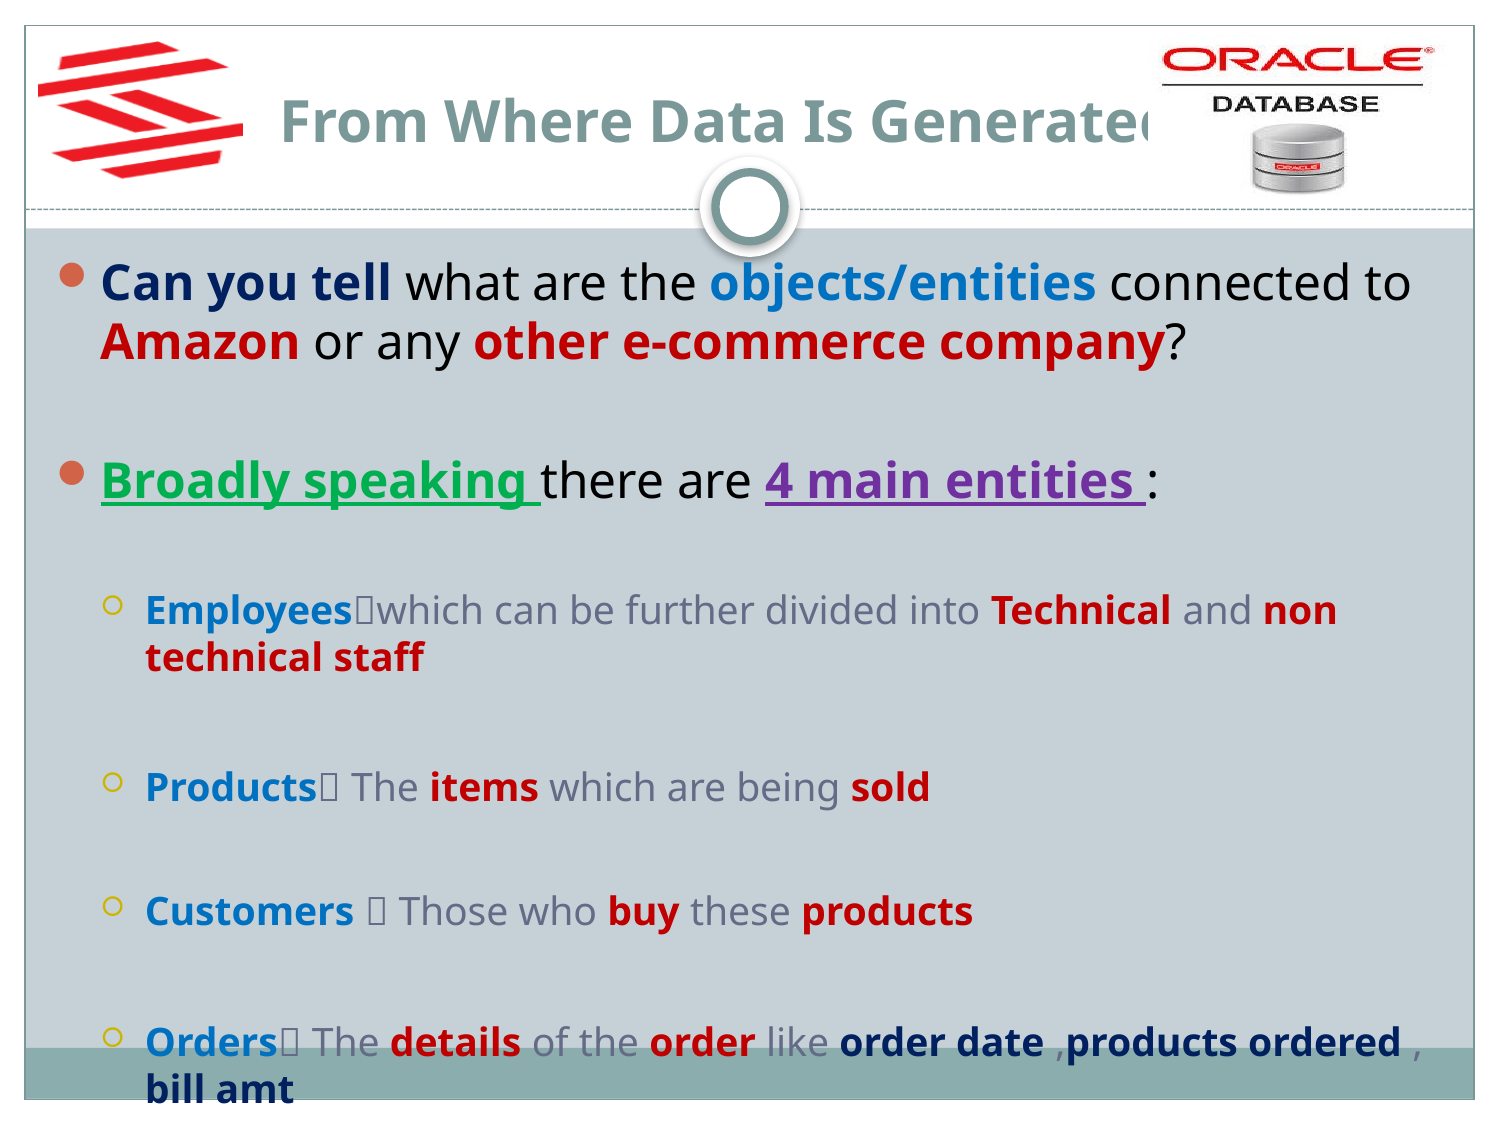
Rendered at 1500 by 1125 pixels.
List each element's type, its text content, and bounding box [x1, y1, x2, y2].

picture [1148, 34, 1453, 200]
title From Where Data Is Generated ? [237, 37, 1143, 162]
picture [37, 40, 243, 185]
list Can you tell what are the objects/entities connected to Amazon or any other e-commerce company? Broadly speaking there are 4 main entities : Employeeswhich can be further divided into Technical and non technical staff Products The items which are being sold Customers  Those who buy these products Orders The details of the order like order date ,products ordered , bill amt [41, 243, 1471, 1125]
